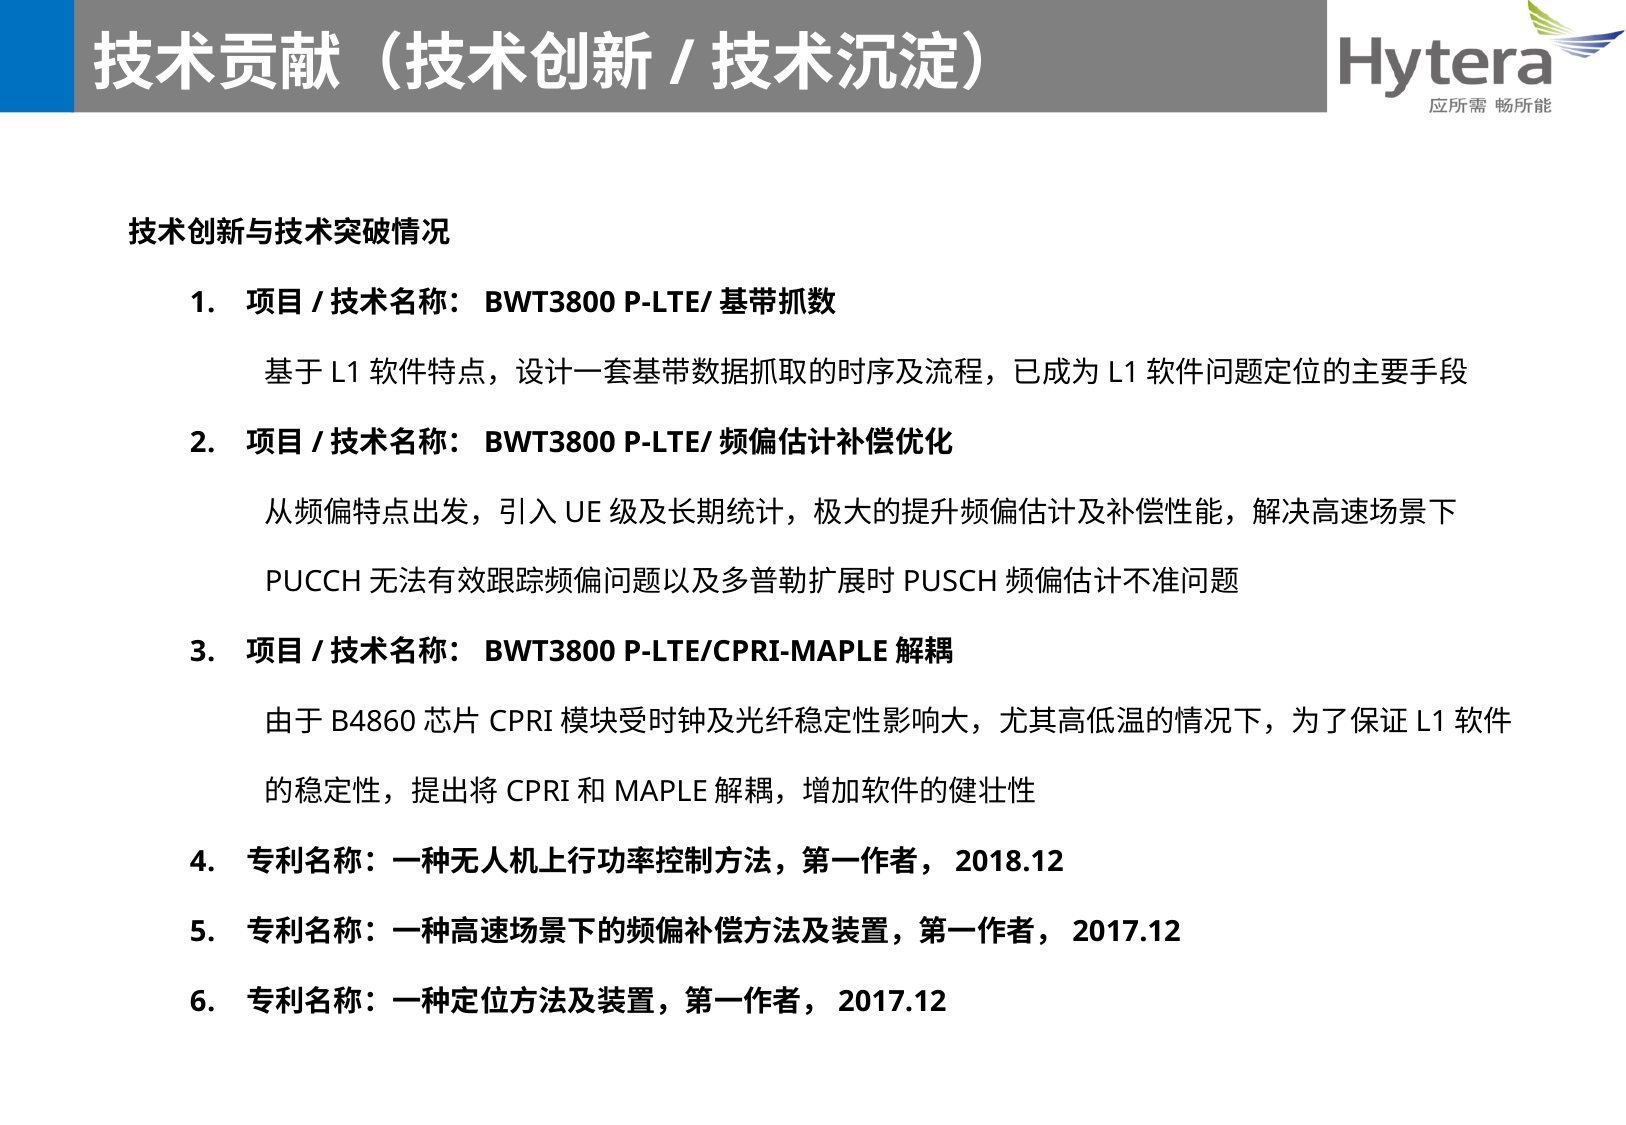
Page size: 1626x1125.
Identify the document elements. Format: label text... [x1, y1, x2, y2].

picture [1340, 0, 1625, 113]
text_box 技术创新与技术突破情况 项目/技术名称：BWT3800 P-LTE/基带抓数 基于L1软件特点，设计一套基带数据抓取的时序及流程，已成为L1软件问题定位的主要手段 项目/技术名称：BWT3800 P-LTE/频偏估计补偿优化 从频偏特点出发，引入UE级及长期统计，极大的提升频偏估计及补偿性能，解决高速场景下PUCCH无法有效跟踪频偏问题以及多普勒扩展时PUSCH频偏估计不准问题 项目/技术名称：BWT3800 P-LTE/CPRI-MAPLE解耦 由于B4860芯片CPRI模块受时钟及光纤稳定性影响大，尤其高低温的情况下，为了保证L1软件的稳定性，提出将CPRI和MAPLE解耦，增加软件的健壮性 专利名称：一种无人机上行功率控制方法，第一作者，2018.12 专利名称：一种高速场景下的频偏补偿方法及装置，第一作者，2017.12 专利名称：一种定位方法及装置，第一作者，2017.12 [103, 172, 1528, 1023]
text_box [0, 0, 1328, 113]
